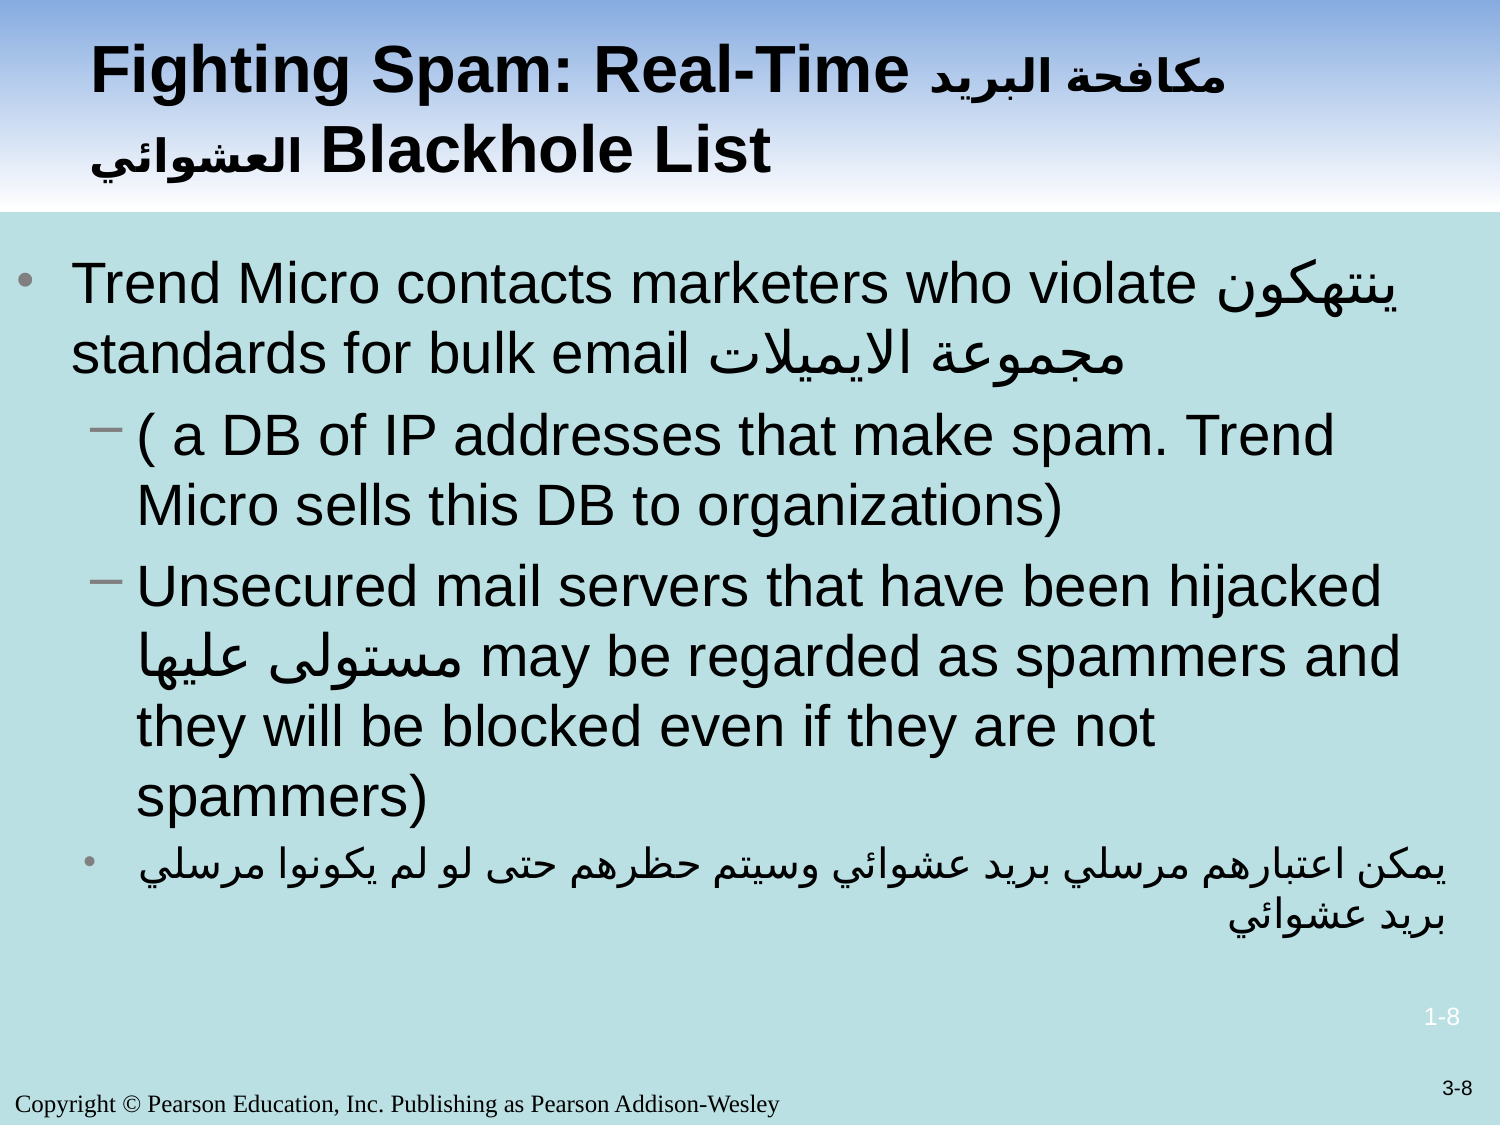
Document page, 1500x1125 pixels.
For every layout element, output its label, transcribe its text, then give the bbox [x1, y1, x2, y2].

title Fighting Spam: Real-Time مكافحة البريد العشوائي Blackhole List [75, 12, 1438, 200]
slide_number 3-8 [1175, 1049, 1488, 1125]
list Trend Micro contacts marketers who violate ينتهكون standards for bulk email مجموعة الايميلات ( a DB of IP addresses that make spam. Trend Micro sells this DB to organizations) Unsecured mail servers that have been hijacked مستولى عليها may be regarded as spammers and they will be blocked even if they are not spammers) يمكن اعتبارهم مرسلي بريد عشوائي وسيتم حظرهم حتى لو لم يكونوا مرسلي بريد عشوائي [0, 237, 1463, 988]
